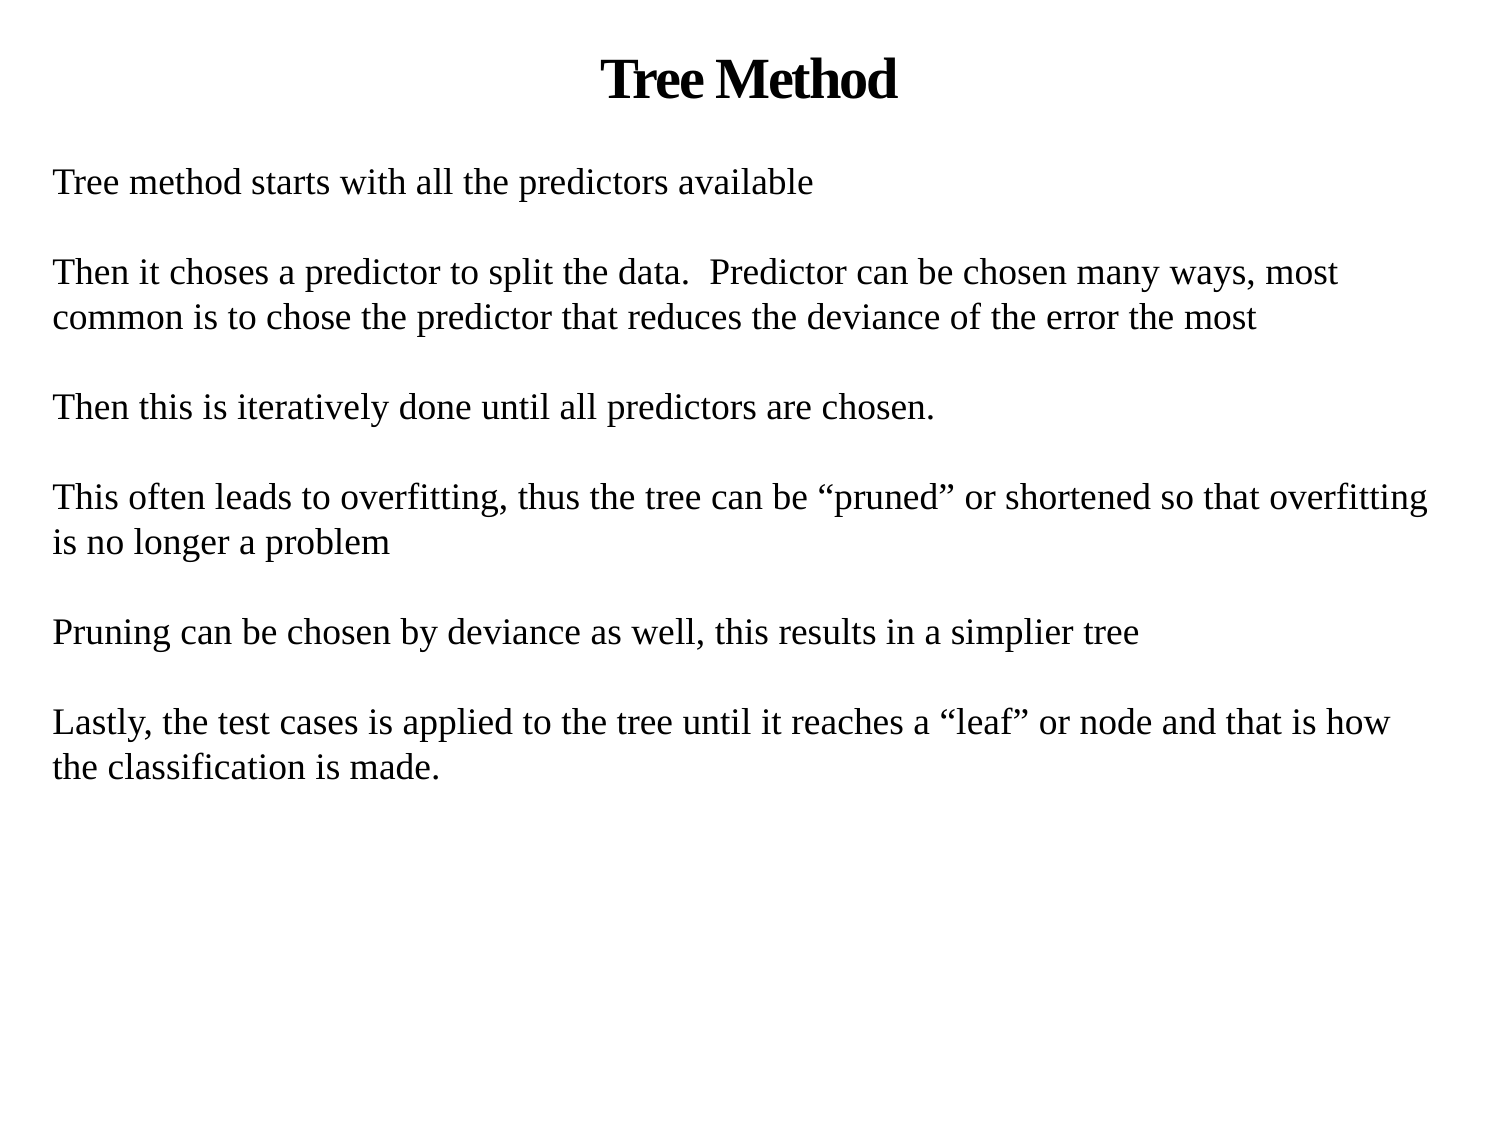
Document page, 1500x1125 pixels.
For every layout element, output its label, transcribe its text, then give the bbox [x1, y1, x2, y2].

title Tree Method [0, 0, 1500, 150]
text_box Tree method starts with all the predictors available Then it choses a predictor to split the data. Predictor can be chosen many ways, most common is to chose the predictor that reduces the deviance of the error the most Then this is iteratively done until all predictors are chosen. This often leads to overfitting, thus the tree can be “pruned” or shortened so that overfitting is no longer a problem Pruning can be chosen by deviance as well, this results in a simplier tree Lastly, the test cases is applied to the tree until it reaches a “leaf” or node and that is how the classification is made. [37, 149, 1463, 795]
